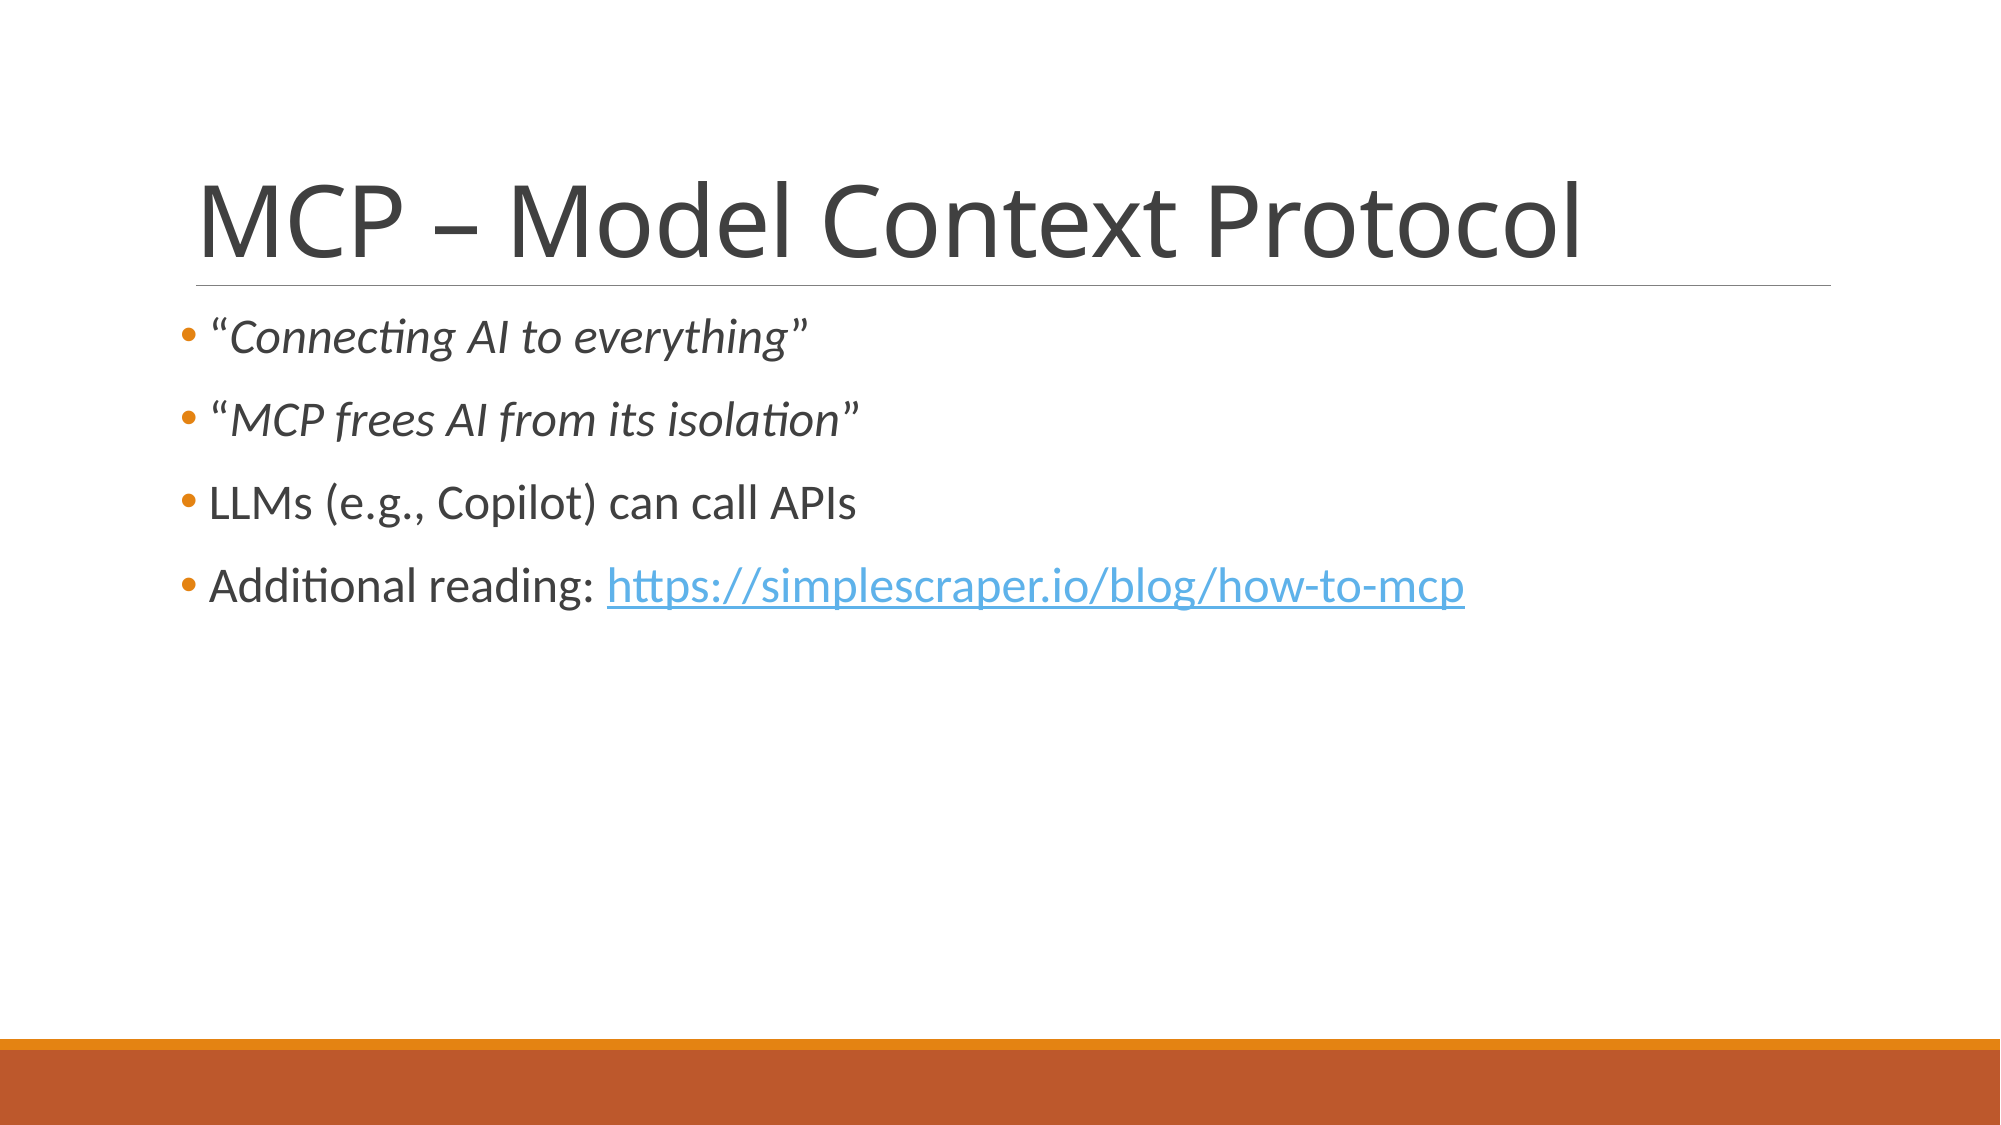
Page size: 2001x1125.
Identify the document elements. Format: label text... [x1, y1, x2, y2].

title MCP – Model Context Protocol [180, 47, 1830, 285]
list “Connecting AI to everything” “MCP frees AI from its isolation” LLMs (e.g., Copilot) can call APIs Additional reading: https://simplescraper.io/blog/how-to-mcp [180, 302, 1830, 963]
